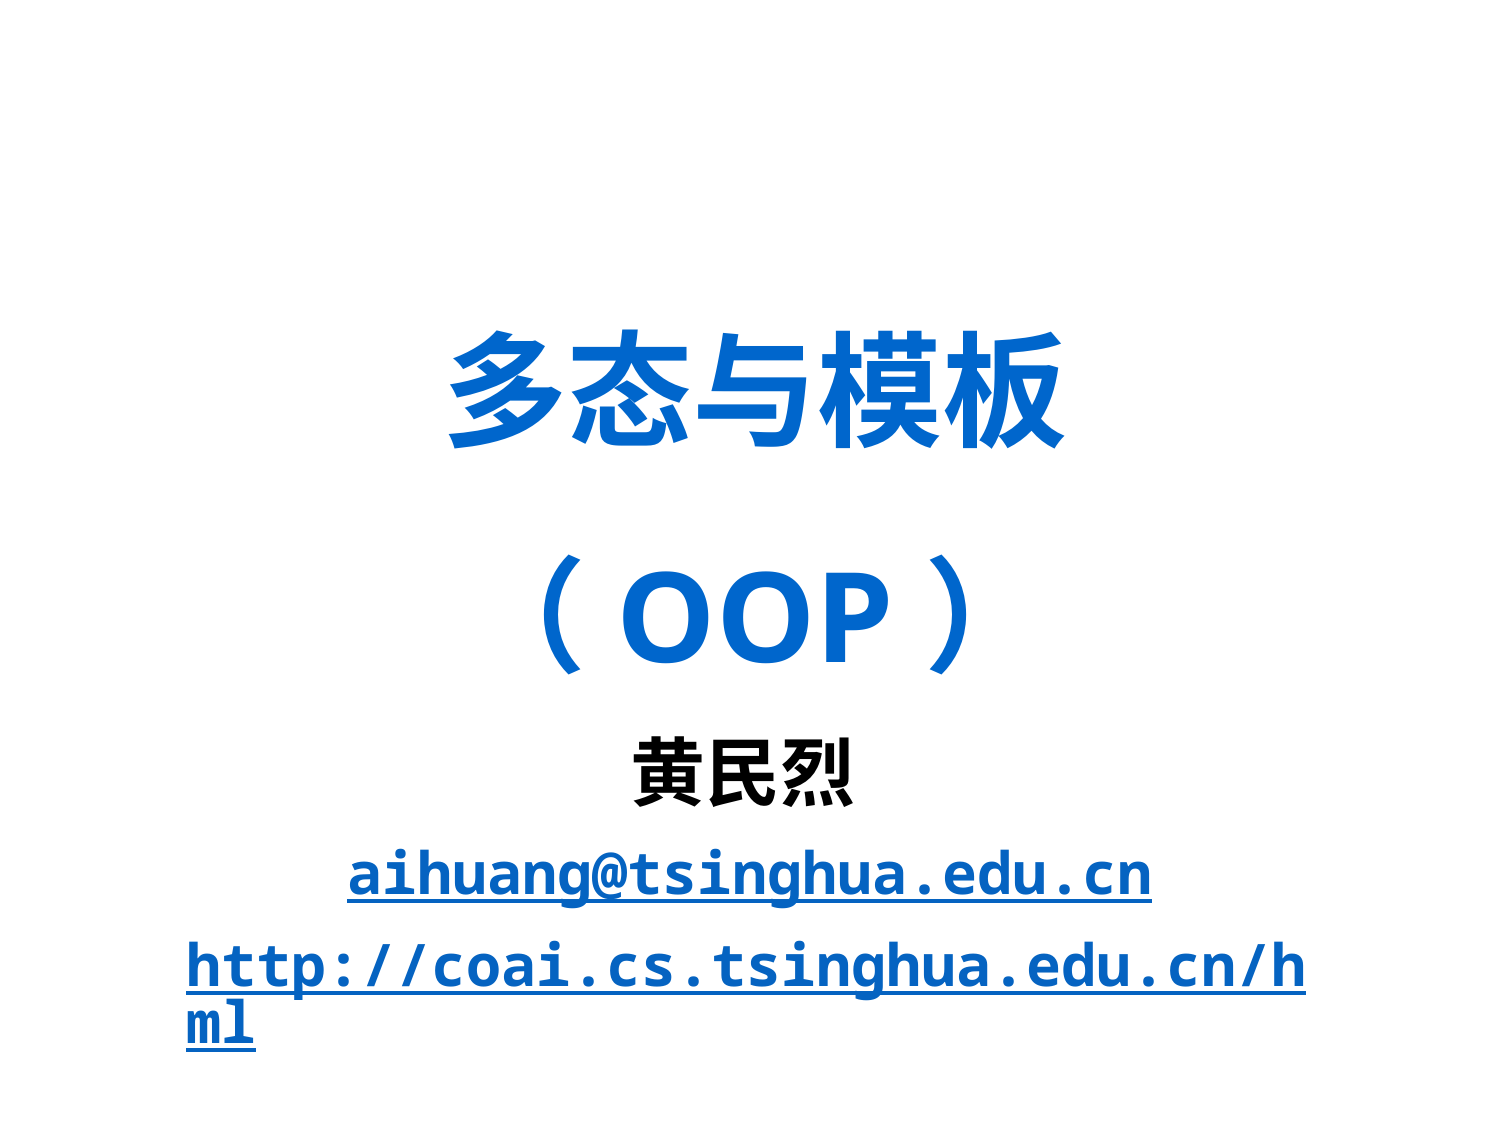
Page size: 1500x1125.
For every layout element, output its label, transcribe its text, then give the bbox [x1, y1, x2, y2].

title 多态与模板 （OOP） [94, 219, 1417, 705]
subtitle 黄民烈 aihuang@tsinghua.edu.cn http://coai.cs.tsinghua.edu.cn/hml 课程团队：刘知远 姚海龙 黄民烈 [171, 727, 1329, 811]
